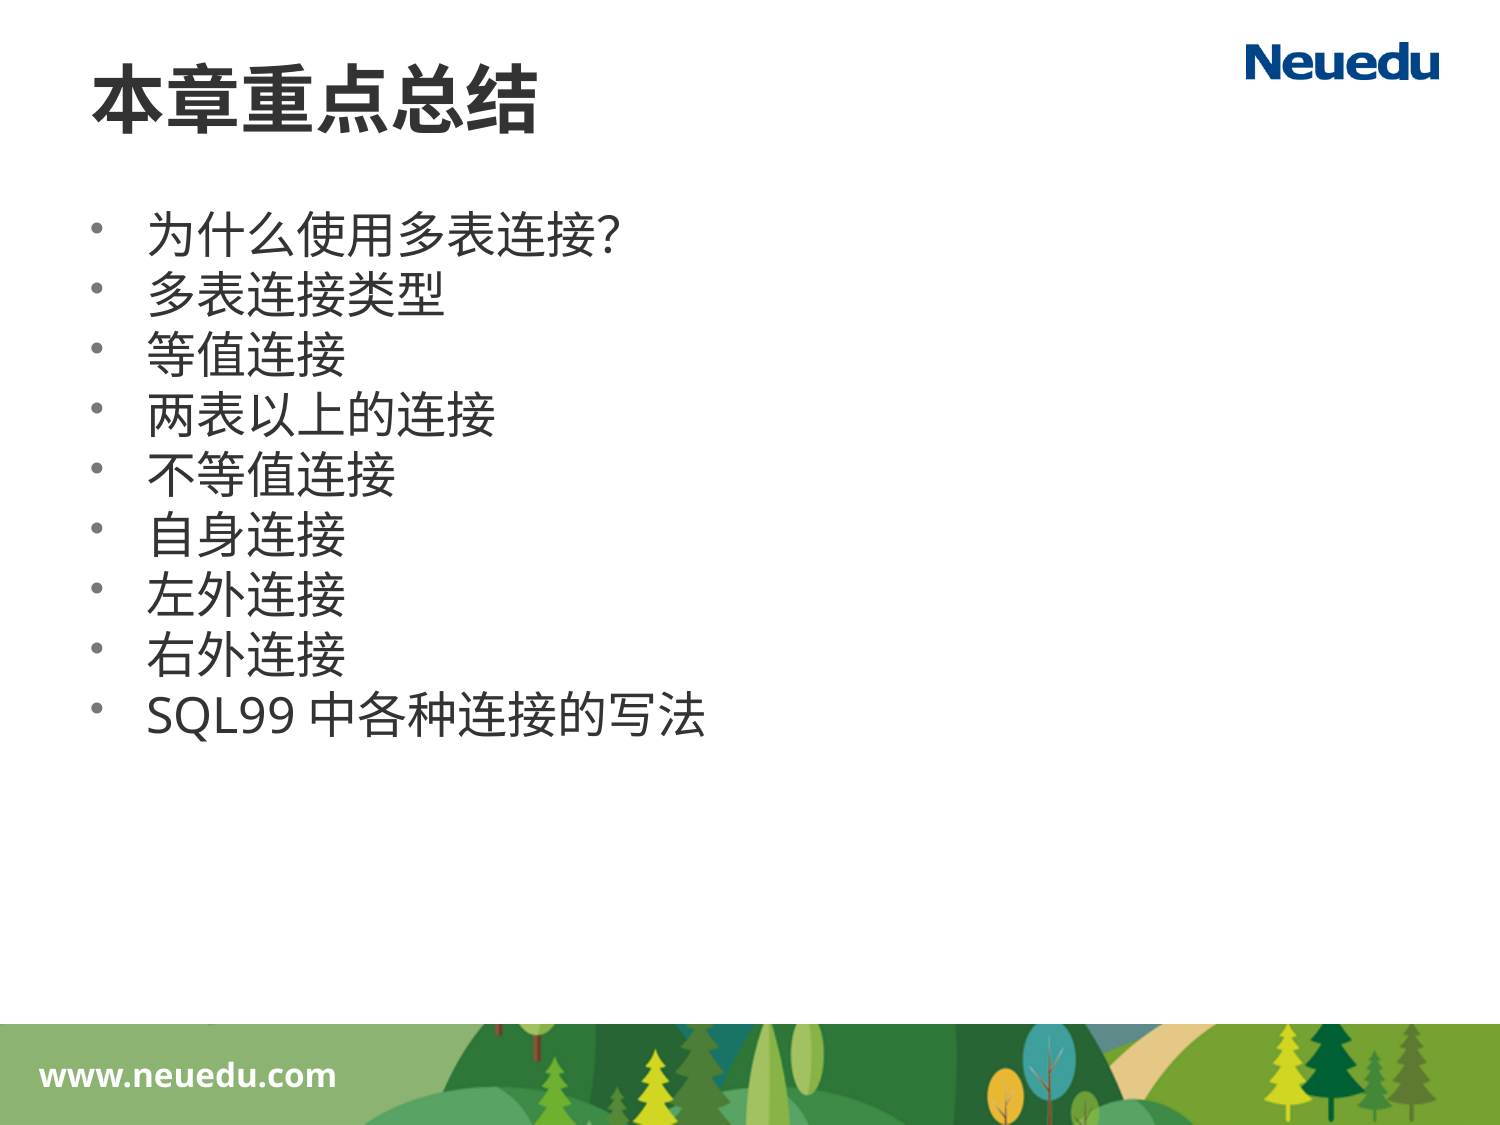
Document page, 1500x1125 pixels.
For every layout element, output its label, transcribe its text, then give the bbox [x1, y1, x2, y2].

picture [0, 1024, 1500, 1125]
picture [1246, 42, 1439, 80]
list 为什么使用多表连接？ 多表连接类型 等值连接 两表以上的连接 不等值连接 自身连接 左外连接 右外连接 SQL99中各种连接的写法 [75, 196, 1435, 816]
title 本章重点总结 [75, 45, 1425, 150]
